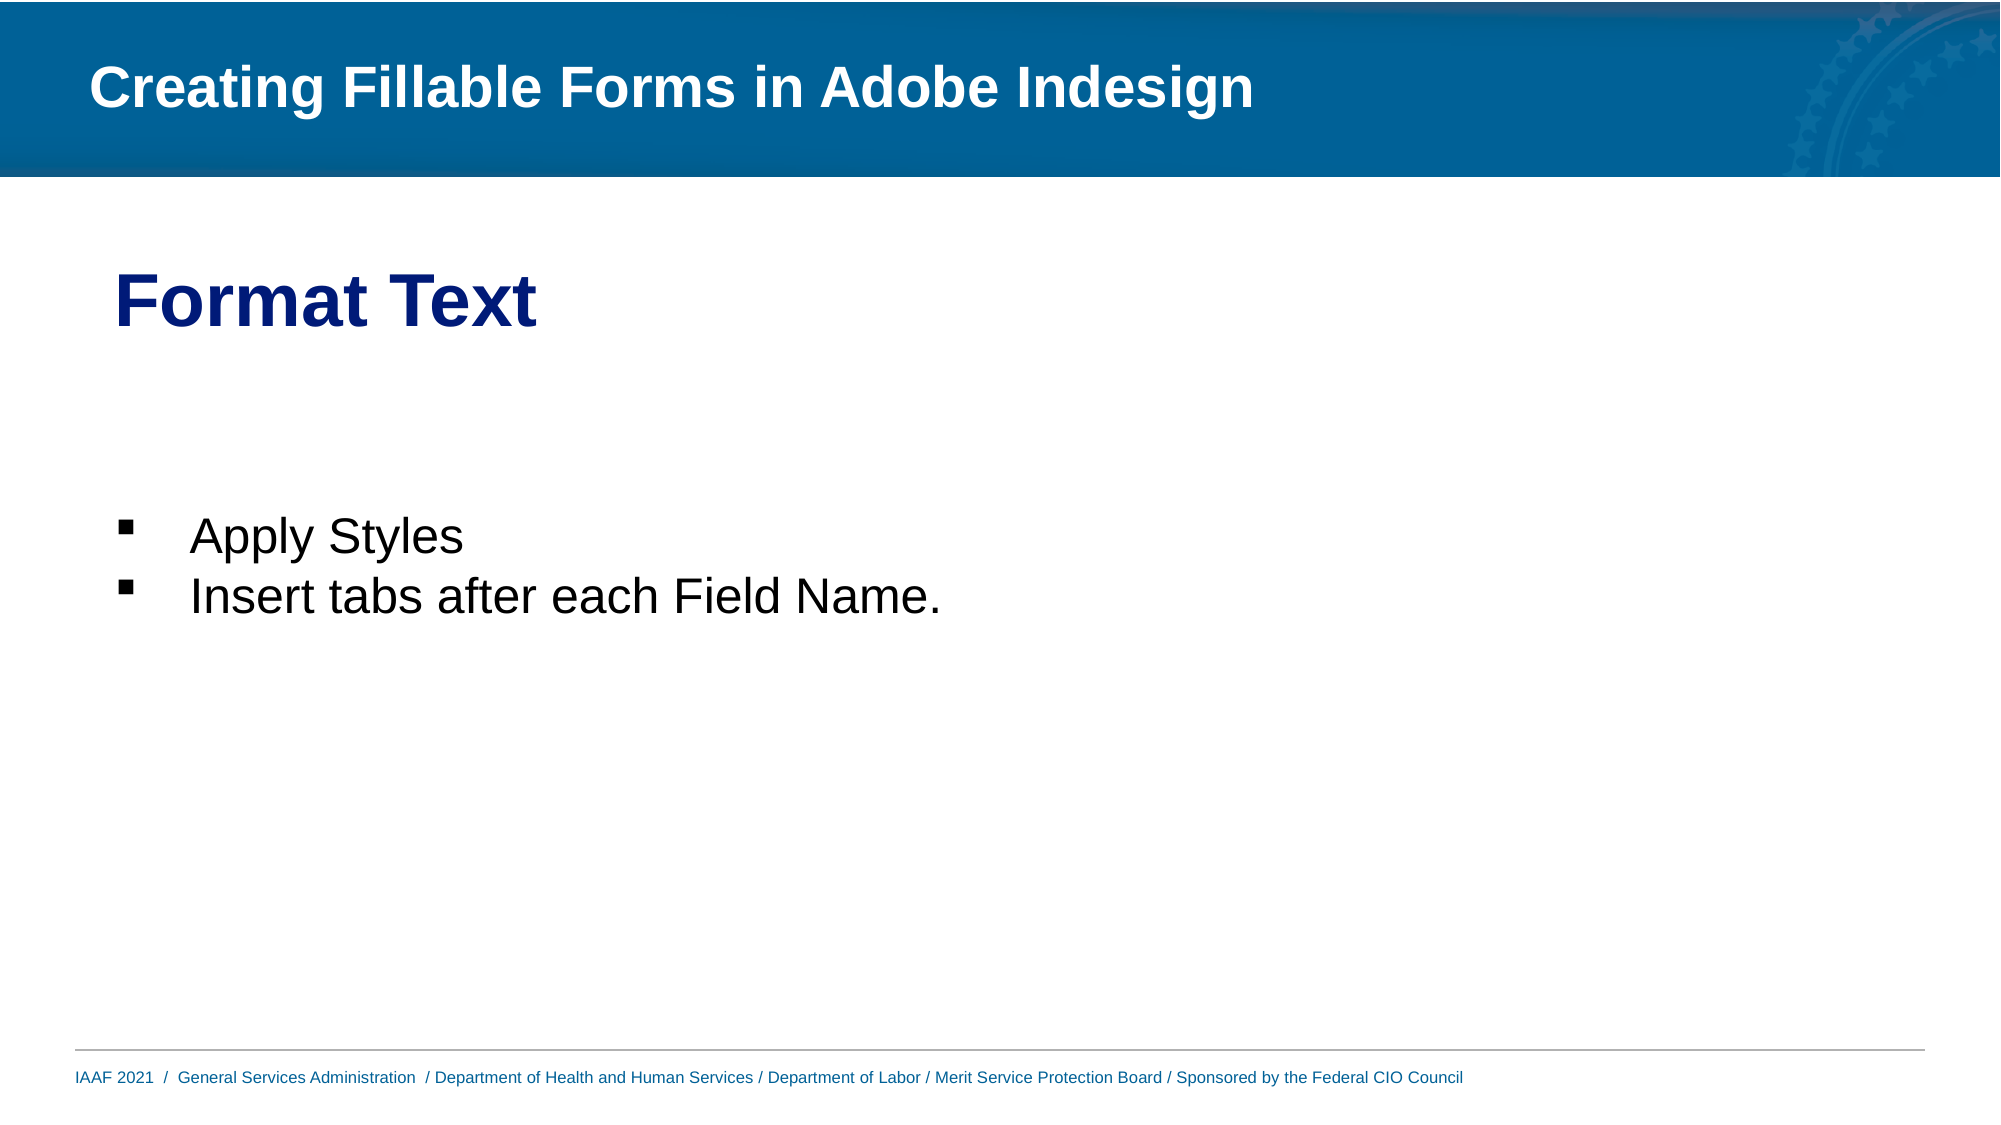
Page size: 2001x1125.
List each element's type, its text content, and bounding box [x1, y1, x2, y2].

title Format Text [99, 244, 1825, 350]
list Apply Styles Insert tabs after each Field Name. [99, 495, 1670, 906]
picture [0, 2, 2000, 177]
picture [0, 169, 666, 177]
